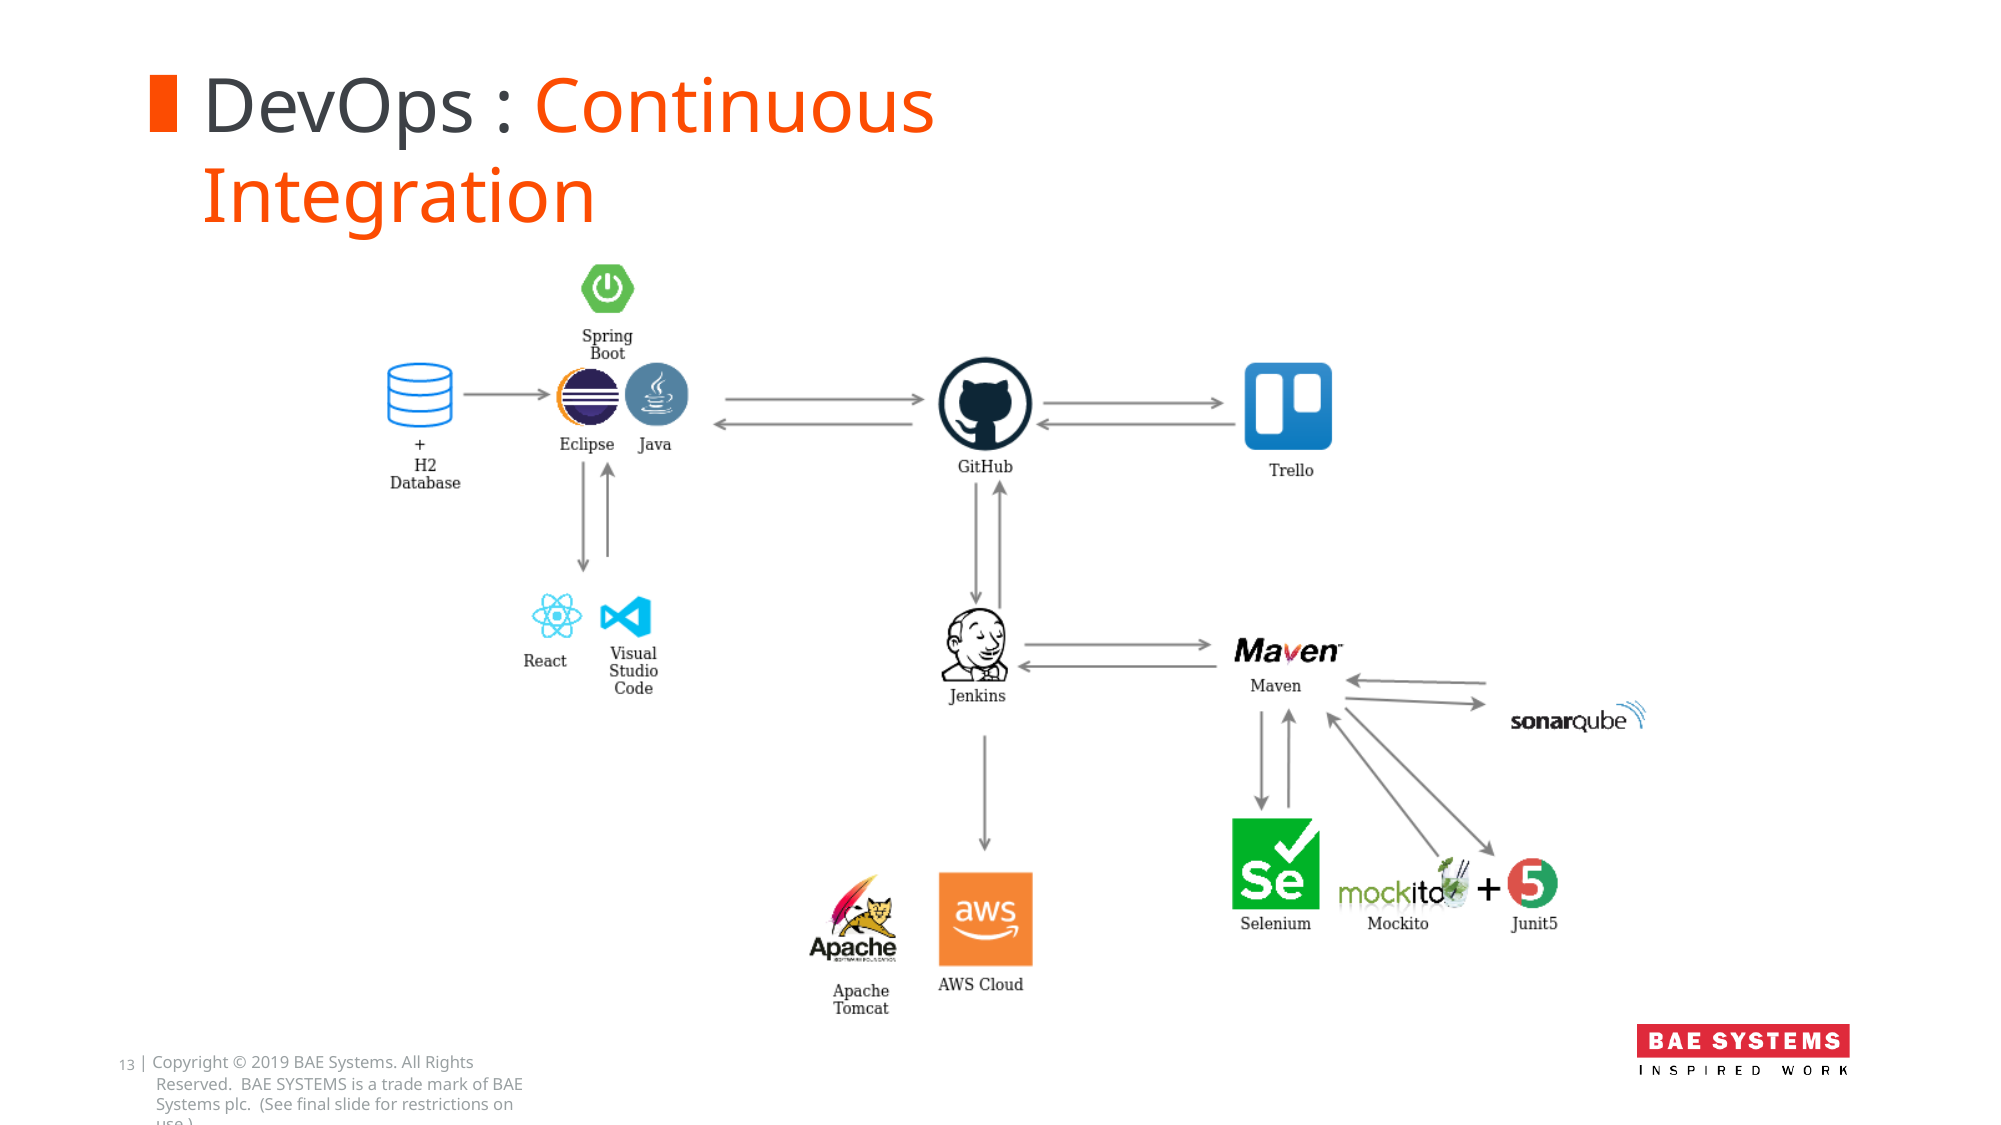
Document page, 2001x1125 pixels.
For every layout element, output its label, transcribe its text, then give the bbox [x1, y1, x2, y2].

picture [387, 262, 1670, 1019]
text_box DevOps : Continuous Integration [200, 55, 1088, 246]
text_box 1 | Copyright © 2019 BAE Systems. All Rights Reserved. BAE SYSTEMS is a trade mark of BAE Systems plc. (See final slide for restrictions on use.) [114, 1041, 549, 1125]
picture [1637, 1024, 1850, 1075]
